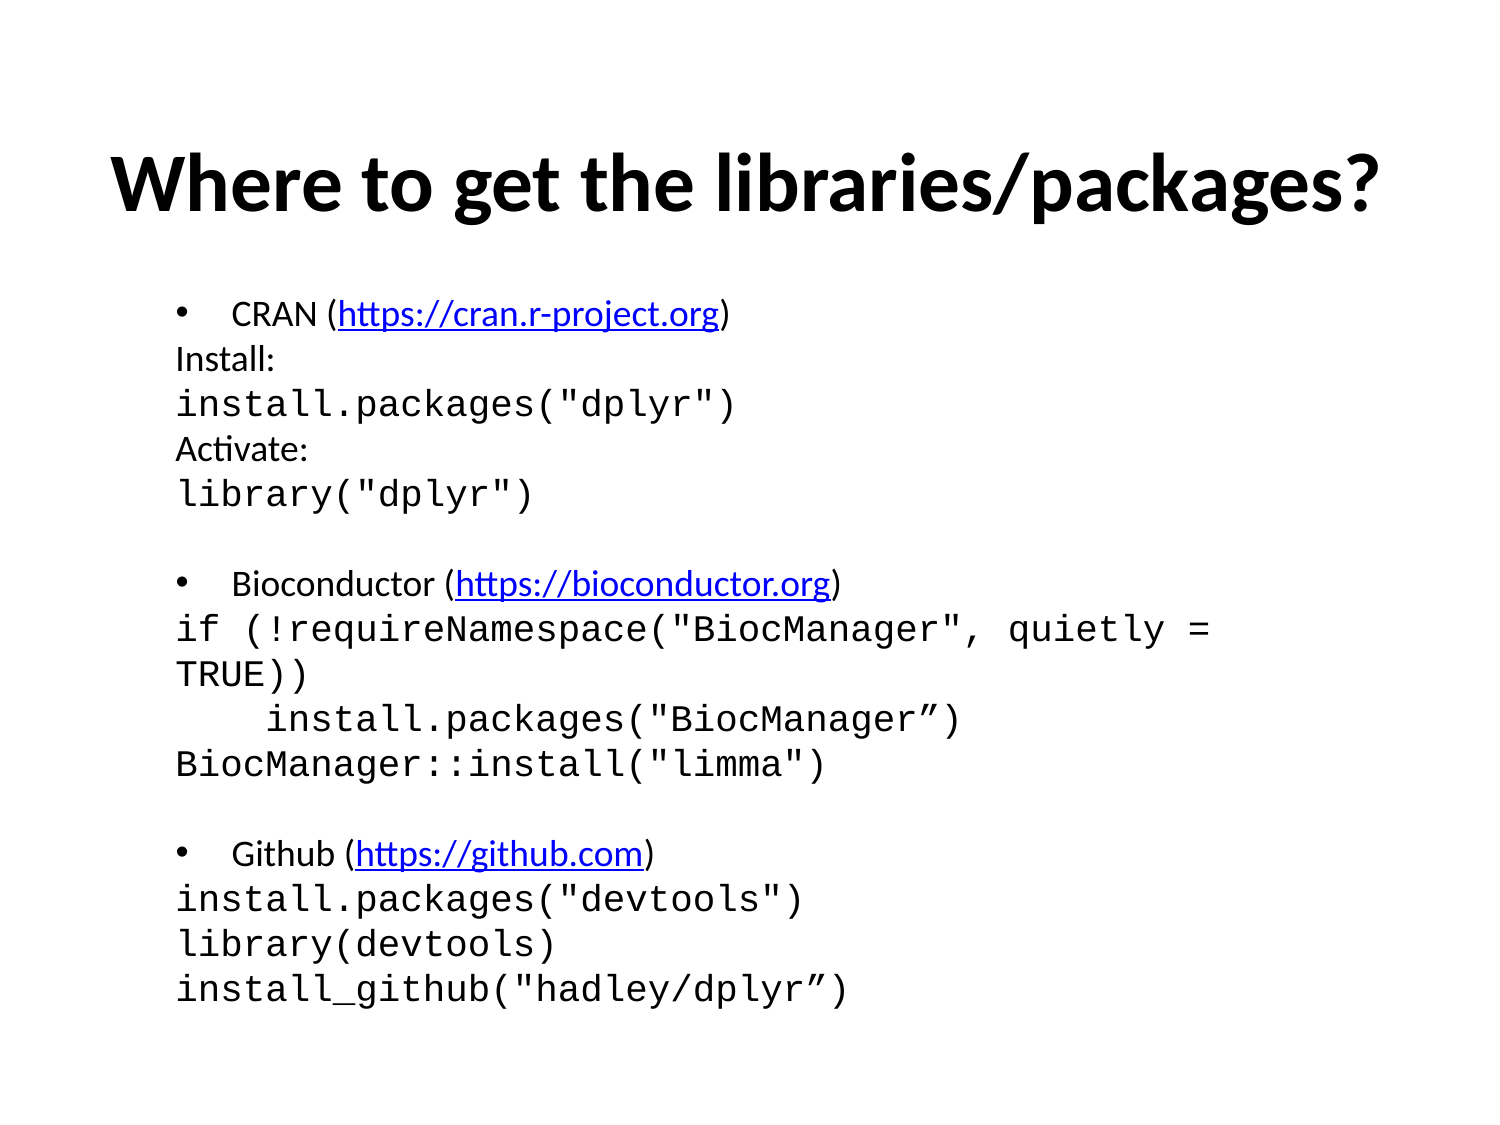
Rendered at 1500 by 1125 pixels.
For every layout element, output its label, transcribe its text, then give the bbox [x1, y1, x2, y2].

text_box Where to get the libraries/packages? [71, 84, 1422, 272]
text_box CRAN (https://cran.r-project.org) Install: install.packages("dplyr") Activate: library("dplyr") Bioconductor (https://bioconductor.org) if (!requireNamespace("BiocManager", quietly = TRUE)) install.packages("BiocManager”) BiocManager::install("limma") Github (https://github.com) install.packages("devtools") library(devtools) install_github("hadley/dplyr”) [160, 281, 1312, 1017]
